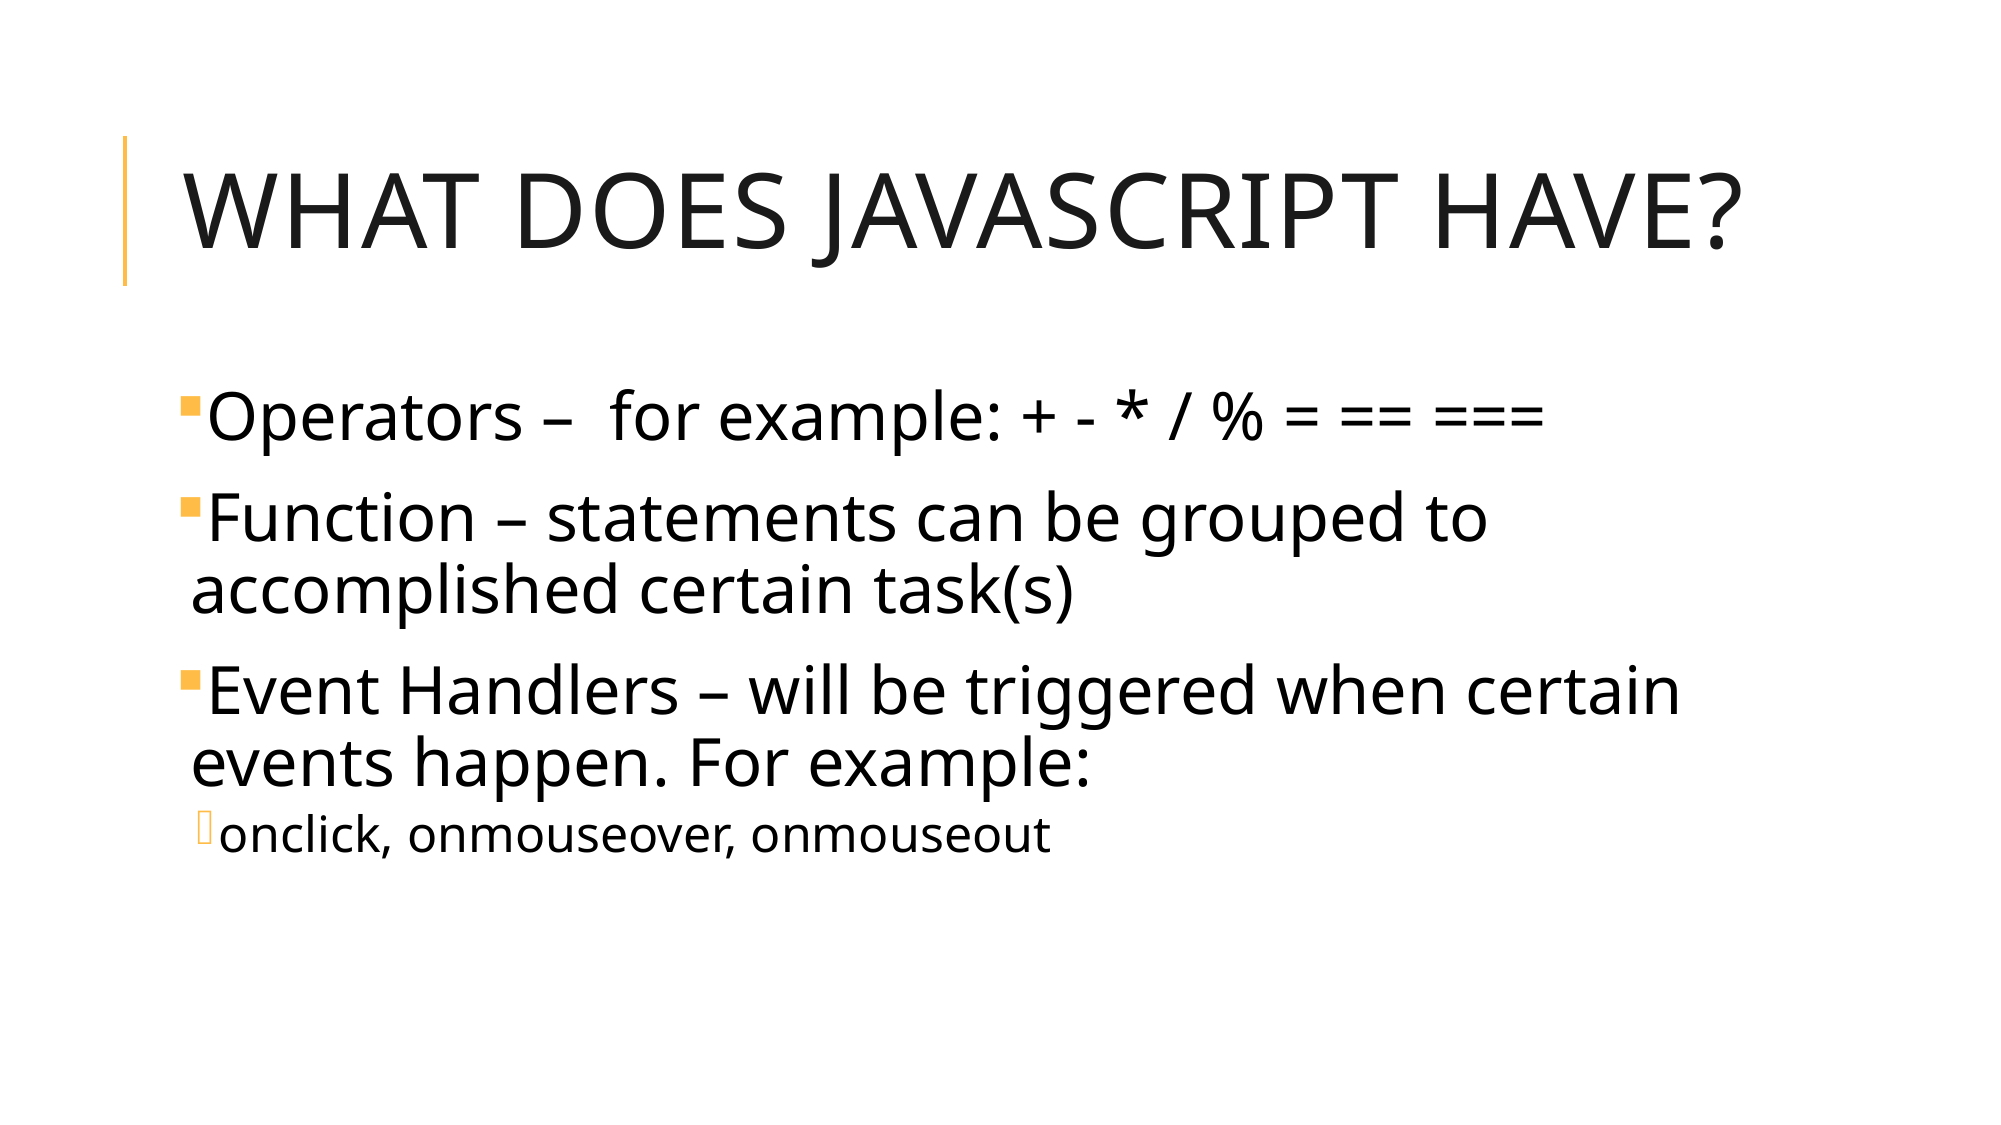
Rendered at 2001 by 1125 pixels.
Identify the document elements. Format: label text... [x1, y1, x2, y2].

list Operators – for example: + - * / % = == === Function – statements can be grouped to accomplished certain task(s) Event Handlers – will be triggered when certain events happen. For example: onclick, onmouseover, onmouseout [168, 375, 1763, 1035]
title What does JavaScript have? [168, 96, 1763, 342]
